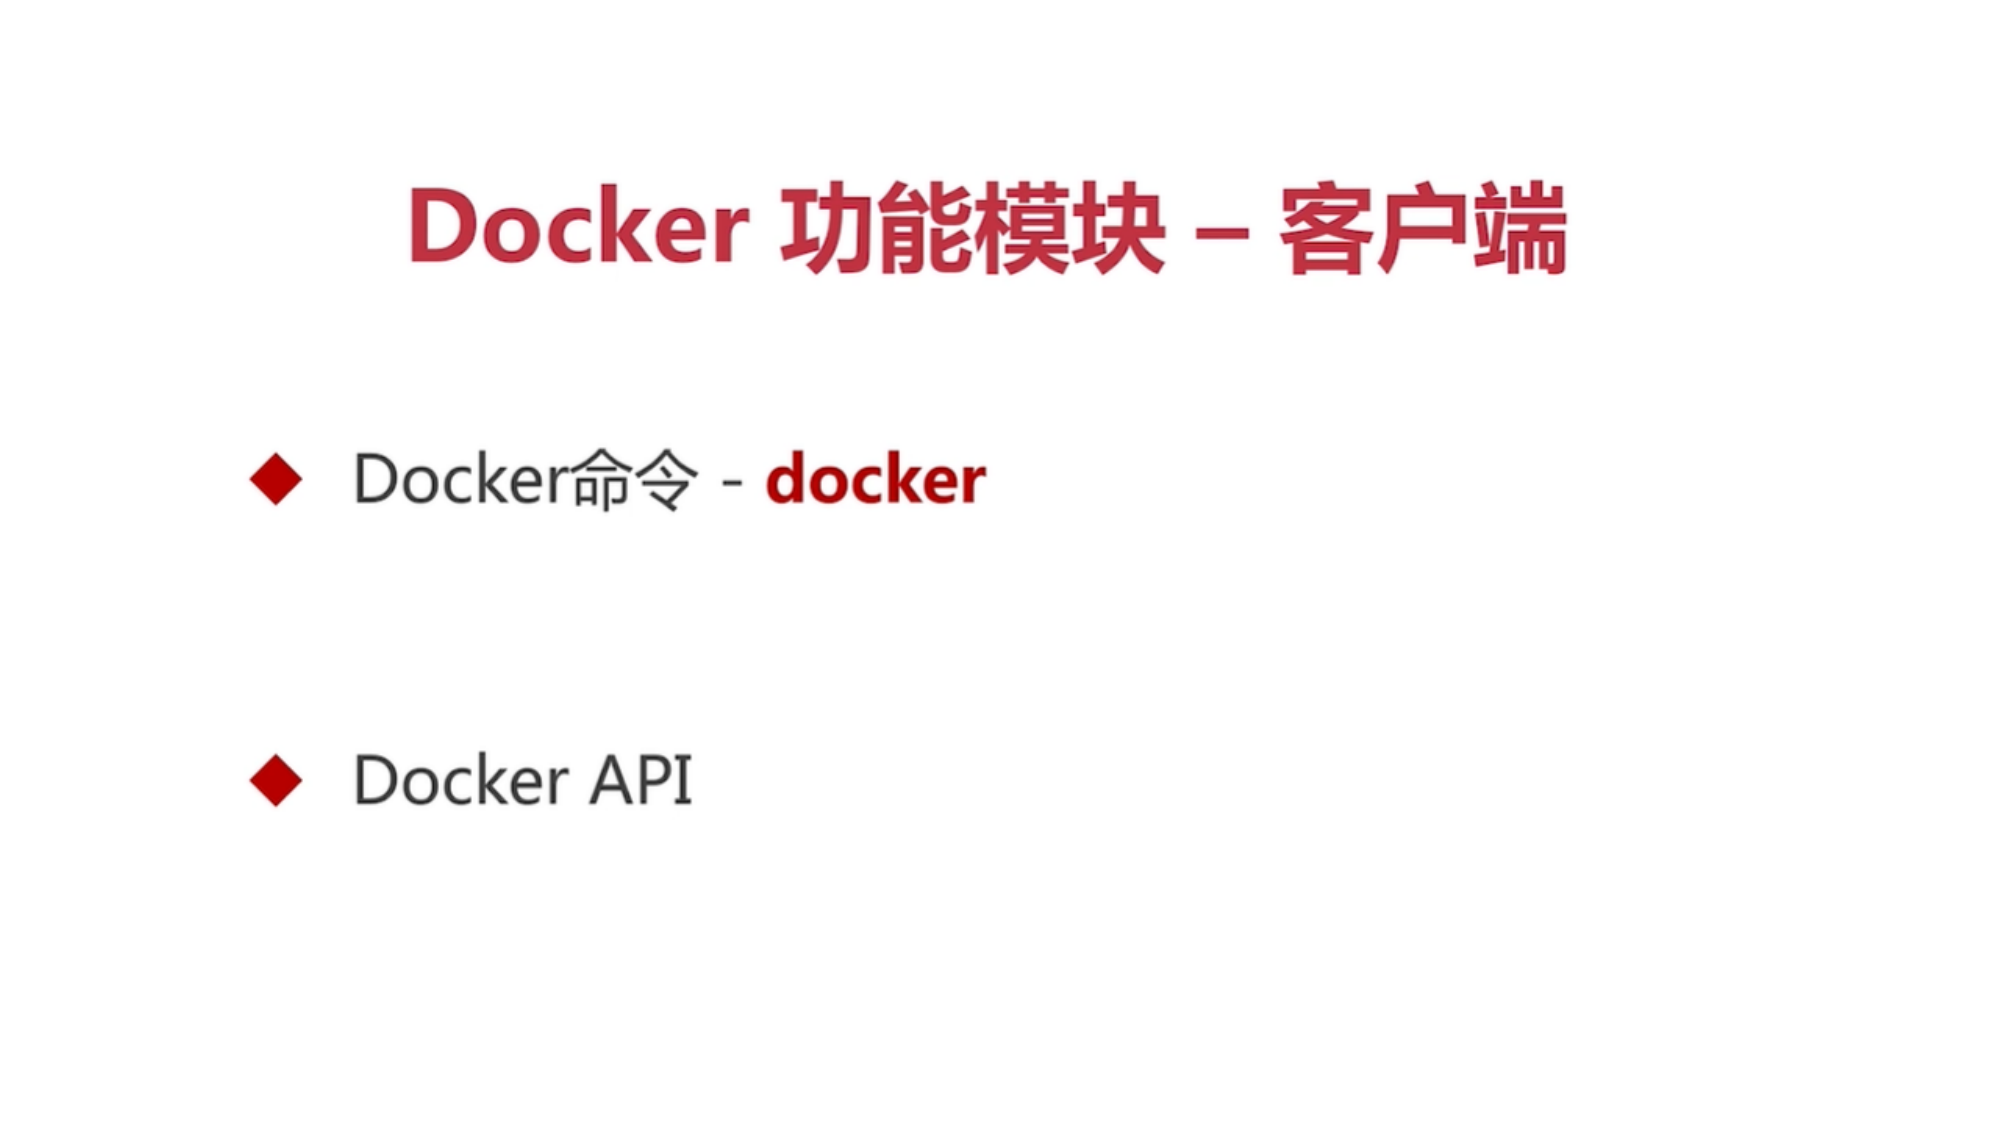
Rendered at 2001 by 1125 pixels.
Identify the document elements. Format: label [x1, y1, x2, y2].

picture [203, 149, 1797, 976]
